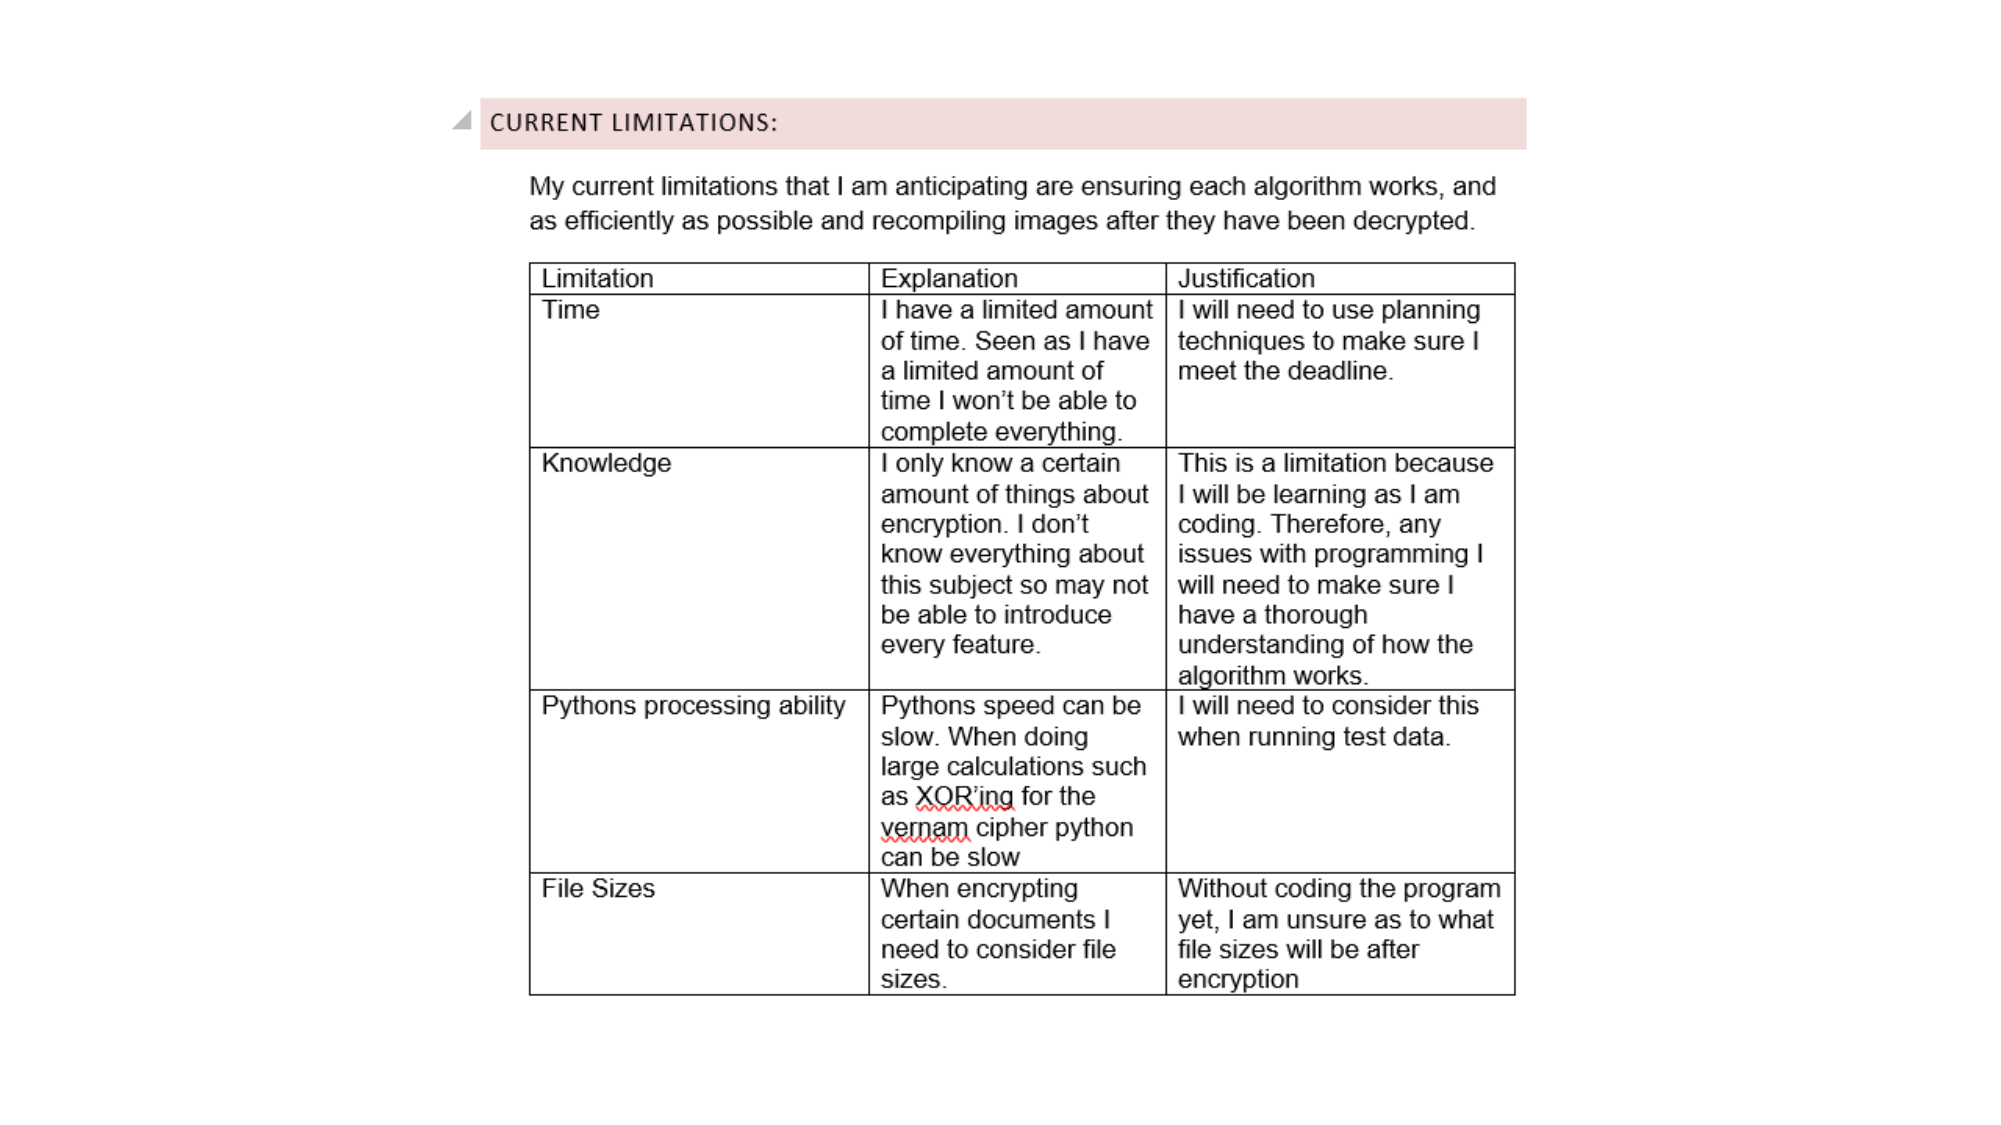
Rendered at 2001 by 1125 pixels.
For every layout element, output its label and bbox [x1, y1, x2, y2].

picture [448, 78, 1552, 1047]
